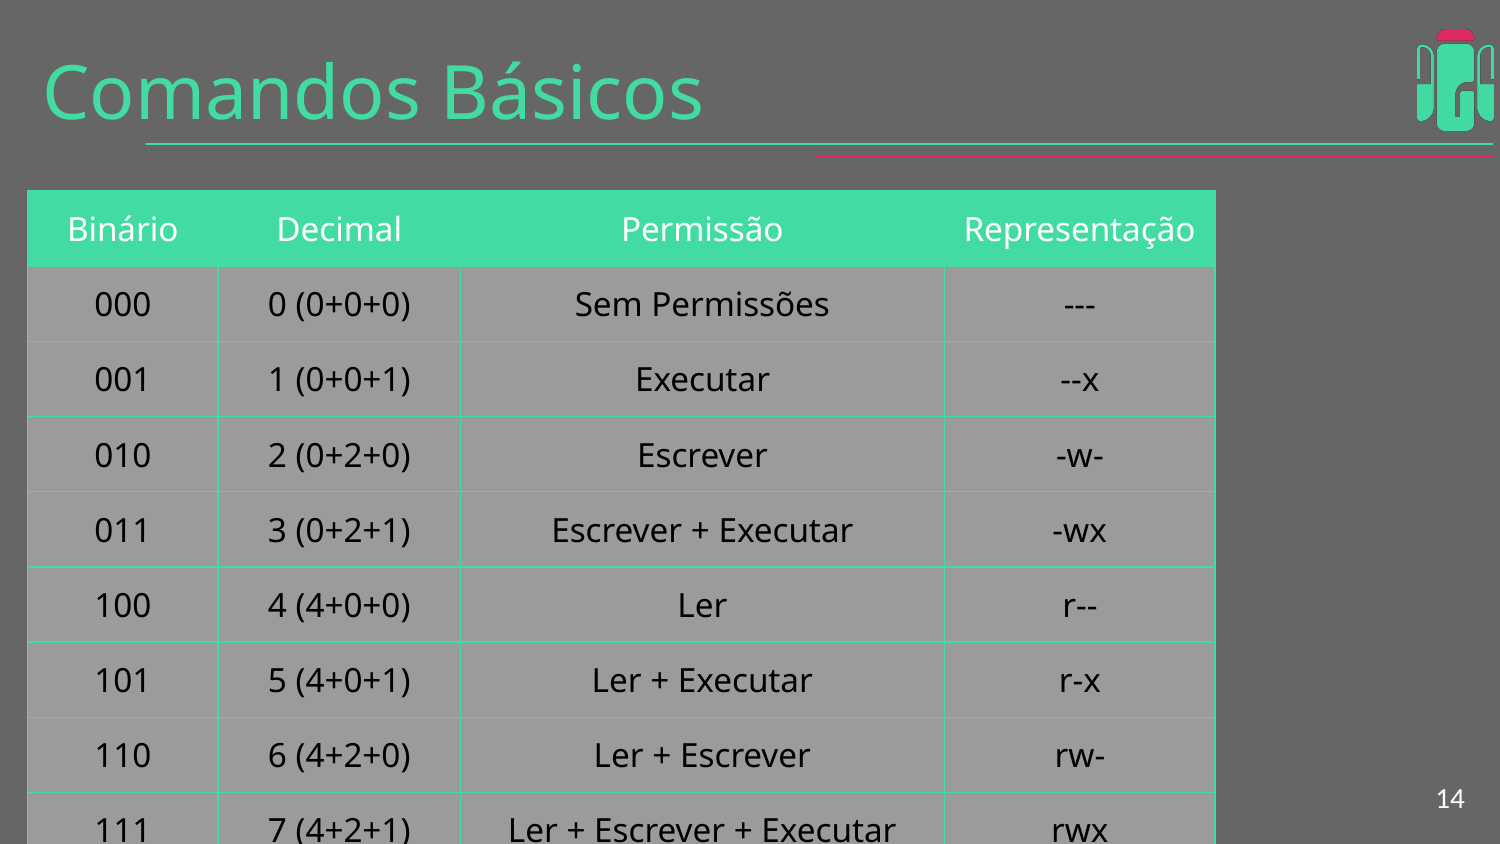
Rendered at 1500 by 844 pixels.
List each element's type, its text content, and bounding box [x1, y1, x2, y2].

table_header Binário [28, 192, 217, 266]
table_cell -wx [945, 492, 1214, 566]
table_cell Ler + Escrever + Executar [461, 793, 944, 844]
table_cell 3 (0+2+1) [219, 492, 460, 566]
table_cell Sem Permissões [461, 267, 944, 341]
table_cell 5 (4+0+1) [219, 643, 460, 717]
table_cell Executar [461, 342, 944, 416]
table_cell 0 (0+0+0) [219, 267, 460, 341]
table_cell 6 (4+2+0) [219, 718, 460, 792]
slide_number ‹#› [1389, 764, 1480, 830]
title Comandos Básicos [27, 29, 1374, 131]
table_cell 011 [28, 492, 217, 566]
table_cell -w- [945, 417, 1214, 491]
table_cell 010 [28, 417, 217, 491]
table_cell rwx [945, 793, 1214, 844]
table_cell Ler + Executar [461, 643, 944, 717]
table_cell Ler [461, 568, 944, 641]
table_cell --x [945, 342, 1214, 416]
table_cell Escrever + Executar [461, 492, 944, 566]
table_cell rw- [945, 718, 1214, 792]
table_cell 101 [28, 643, 217, 717]
table_header Representação [945, 192, 1214, 266]
table_cell --- [945, 267, 1214, 341]
table_cell 001 [28, 342, 217, 416]
table_cell 111 [28, 793, 217, 844]
table_cell 100 [28, 568, 217, 641]
table_cell 7 (4+2+1) [219, 793, 460, 844]
table_cell 1 (0+0+1) [219, 342, 460, 416]
table_cell r-- [945, 568, 1214, 641]
table_cell 4 (4+0+0) [219, 568, 460, 641]
table_header Decimal [219, 192, 460, 266]
table_cell Ler + Escrever [461, 718, 944, 792]
table_cell 000 [28, 267, 217, 341]
table_cell 110 [28, 718, 217, 792]
table_header Permissão [461, 192, 944, 266]
table_cell 2 (0+2+0) [219, 417, 460, 491]
table_cell r-x [945, 643, 1214, 717]
picture [1417, 29, 1494, 131]
table_cell Escrever [461, 417, 944, 491]
